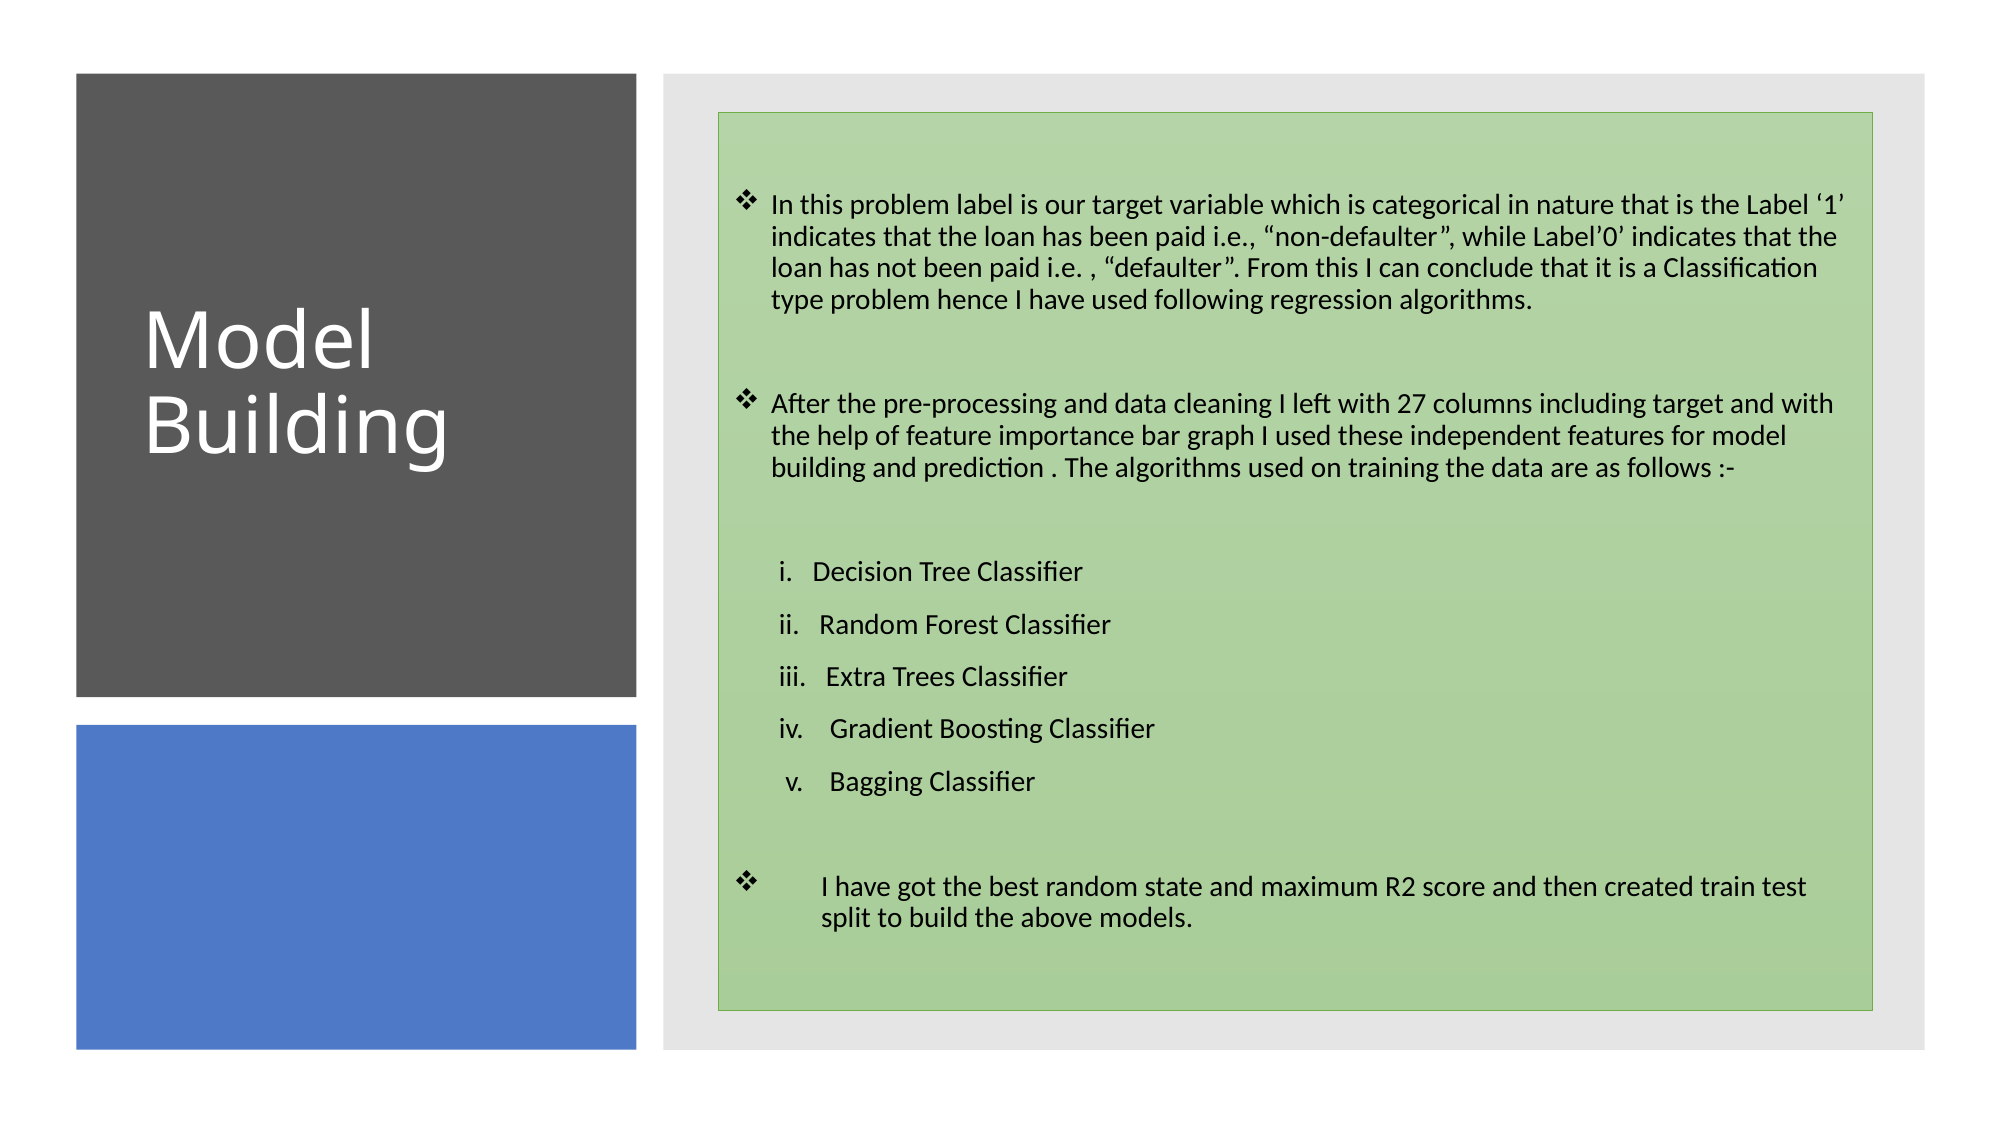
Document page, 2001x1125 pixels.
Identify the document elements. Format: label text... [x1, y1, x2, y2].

text_box [662, 72, 1926, 1051]
text_box [75, 724, 637, 1051]
title Model Building [127, 120, 595, 652]
list In this problem label is our target variable which is categorical in nature that is the Label ‘1’ indicates that the loan has been paid i.e., “non-defaulter”, while Label’0’ indicates that the loan has not been paid i.e. , “defaulter”. From this I can conclude that it is a Classification type problem hence I have used following regression algorithms. After the pre-processing and data cleaning I left with 27 columns including target and with the help of feature importance bar graph I used these independent features for model building and prediction . The algorithms used on training the data are as follows :- i. Decision Tree Classifier ii. Random Forest Classifier iii. Extra Trees Classifier iv. Gradient Boosting Classifier v. Bagging Classifier I have got the best random state and maximum R2 score and then created train test split to build the above models. [718, 112, 1873, 1011]
text_box [75, 72, 637, 698]
